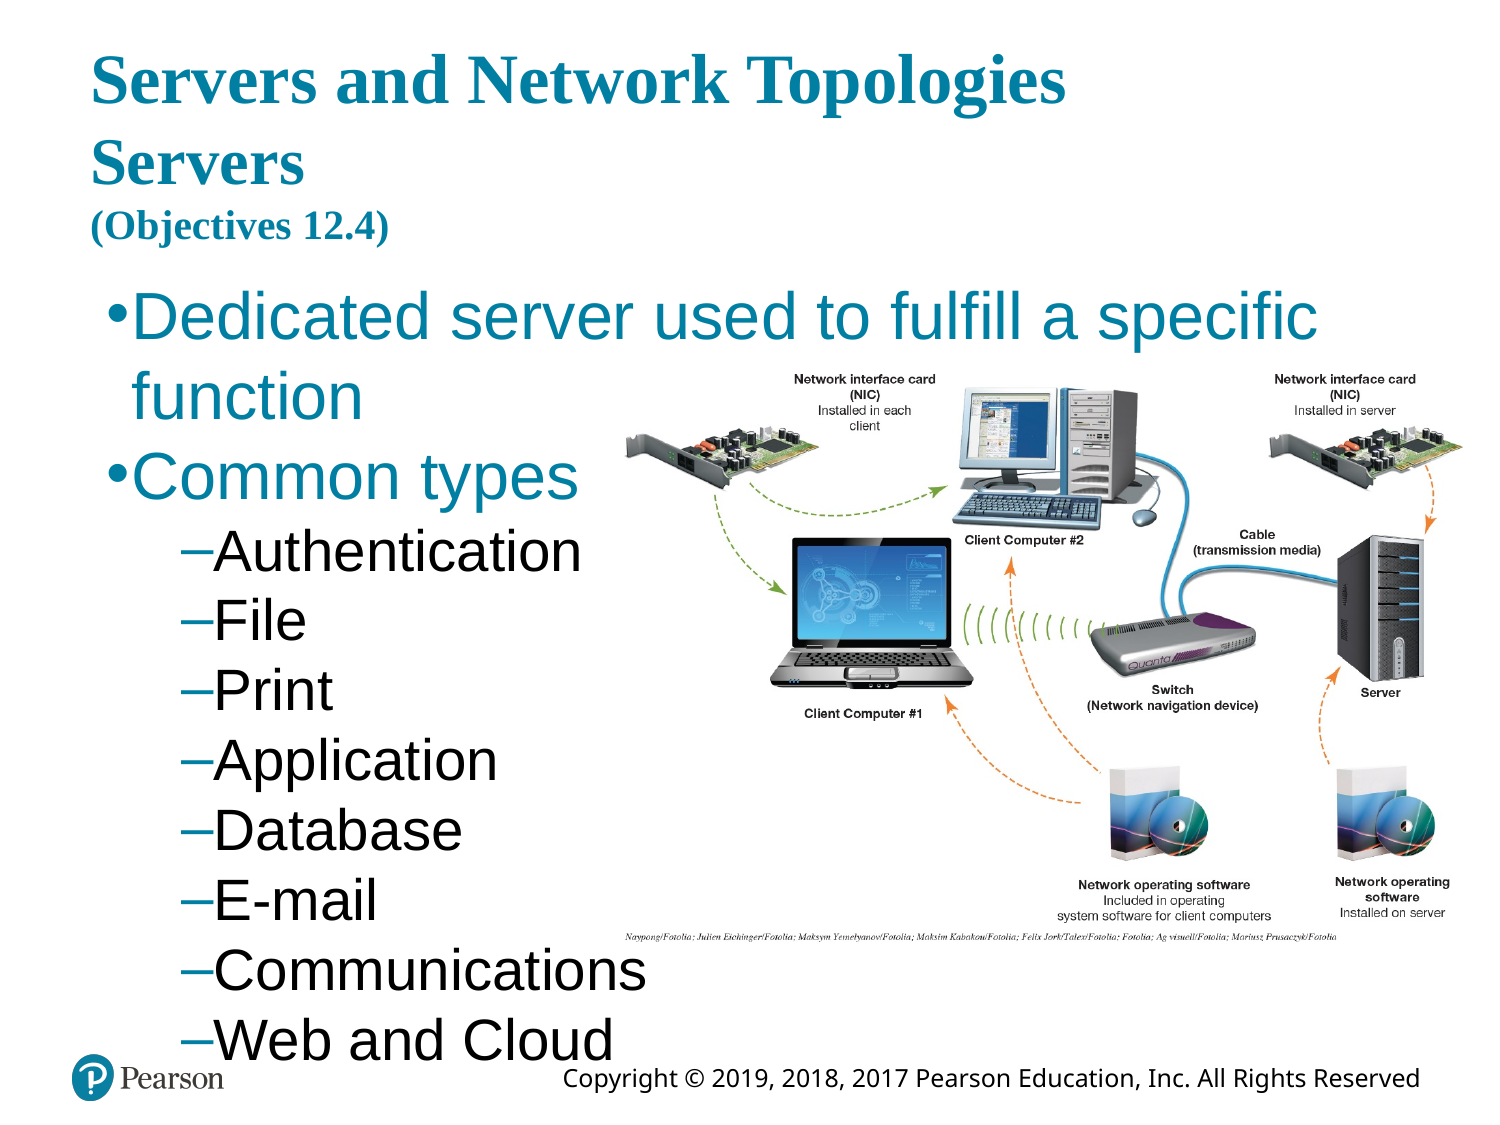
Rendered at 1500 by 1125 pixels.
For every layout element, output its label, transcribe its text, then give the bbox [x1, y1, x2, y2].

title Servers and Network Topologies Servers (Objectives 12.4) [75, 0, 1500, 263]
picture [98, 1080, 224, 1101]
text_box Dedicated server used to fulfill a specific function Common types Authentication File Print Application Database E-mail Communications Web and Cloud [74, 265, 1350, 1080]
picture [72, 1087, 83, 1101]
picture [89, 1080, 103, 1088]
picture [624, 374, 1463, 942]
